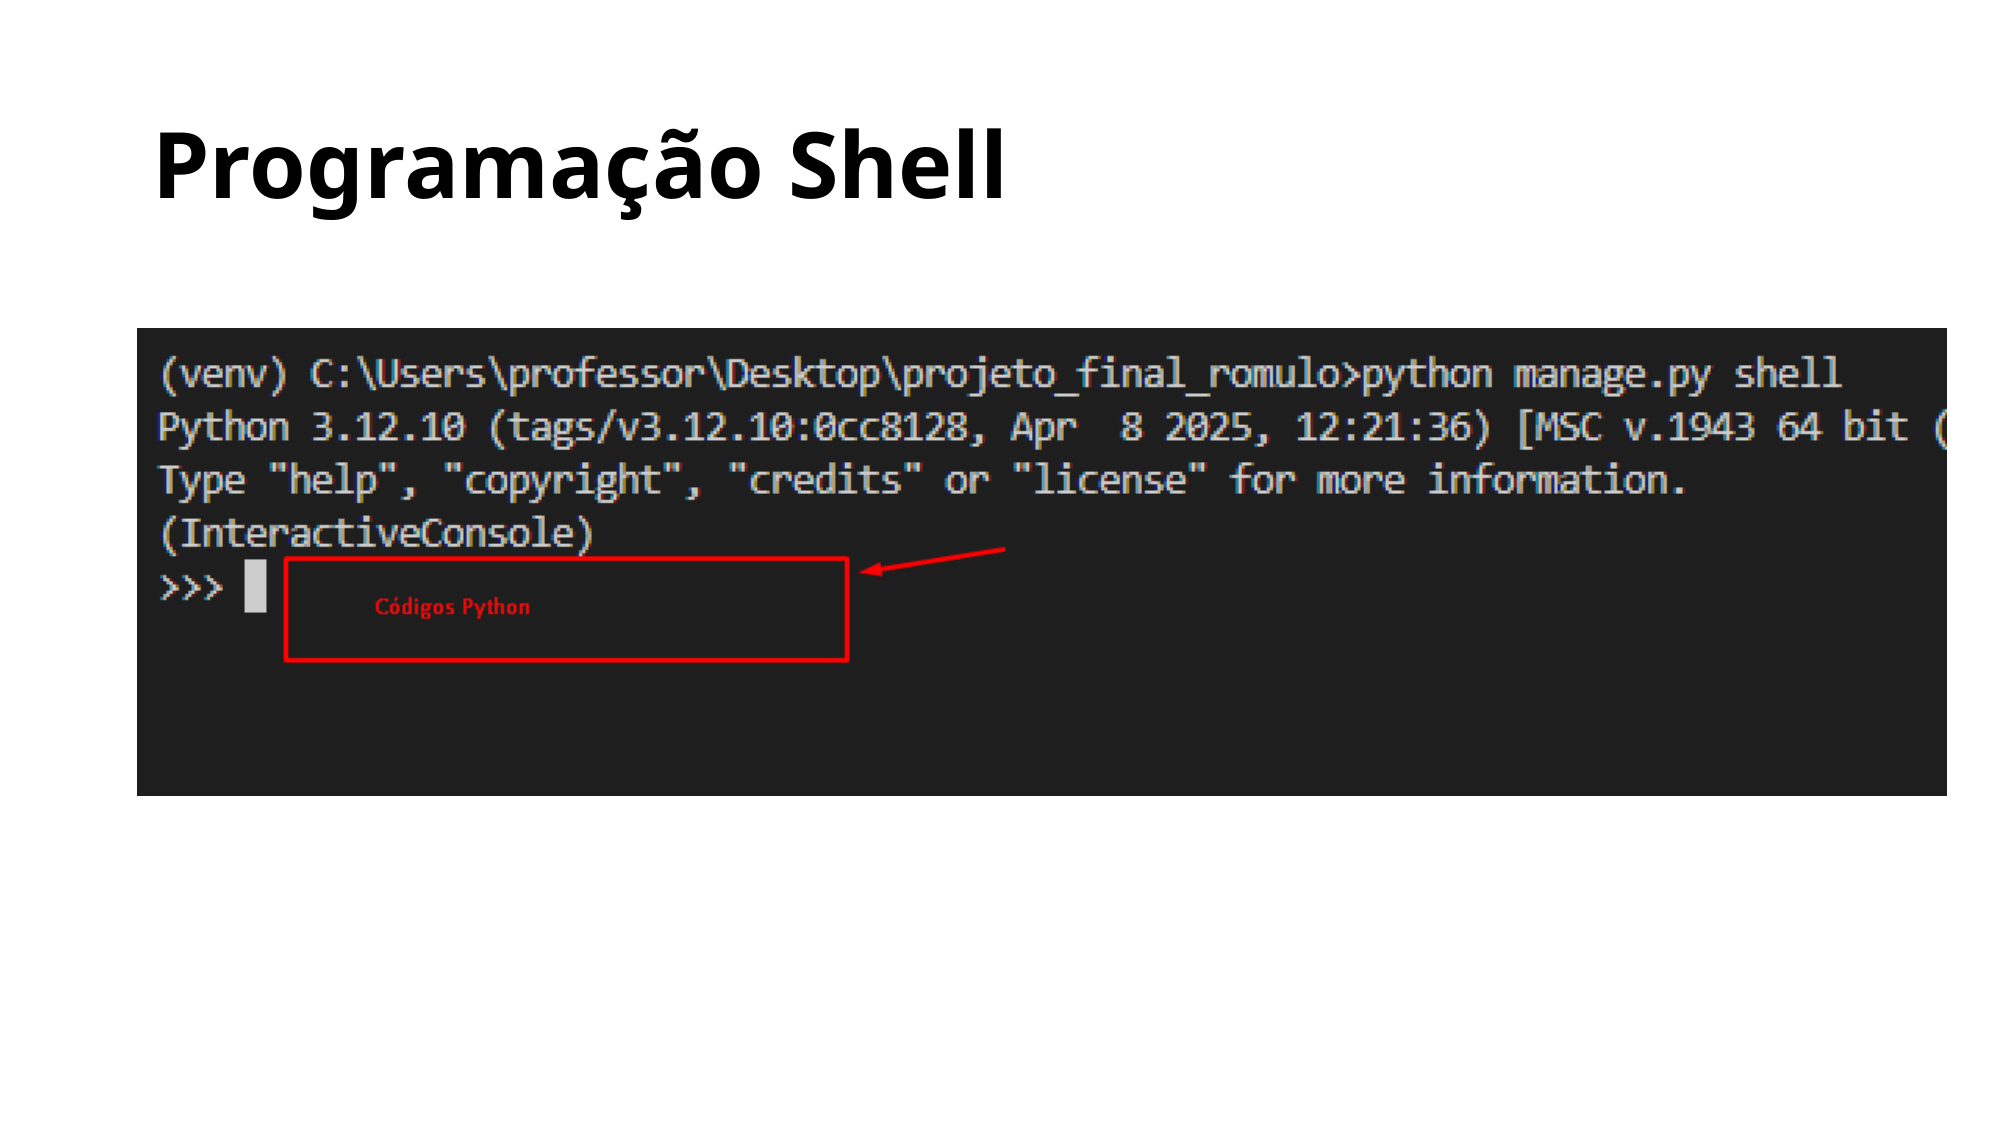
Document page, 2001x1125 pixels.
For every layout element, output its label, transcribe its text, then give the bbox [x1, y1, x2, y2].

picture [137, 328, 1947, 797]
title Programação Shell [137, 59, 1863, 278]
